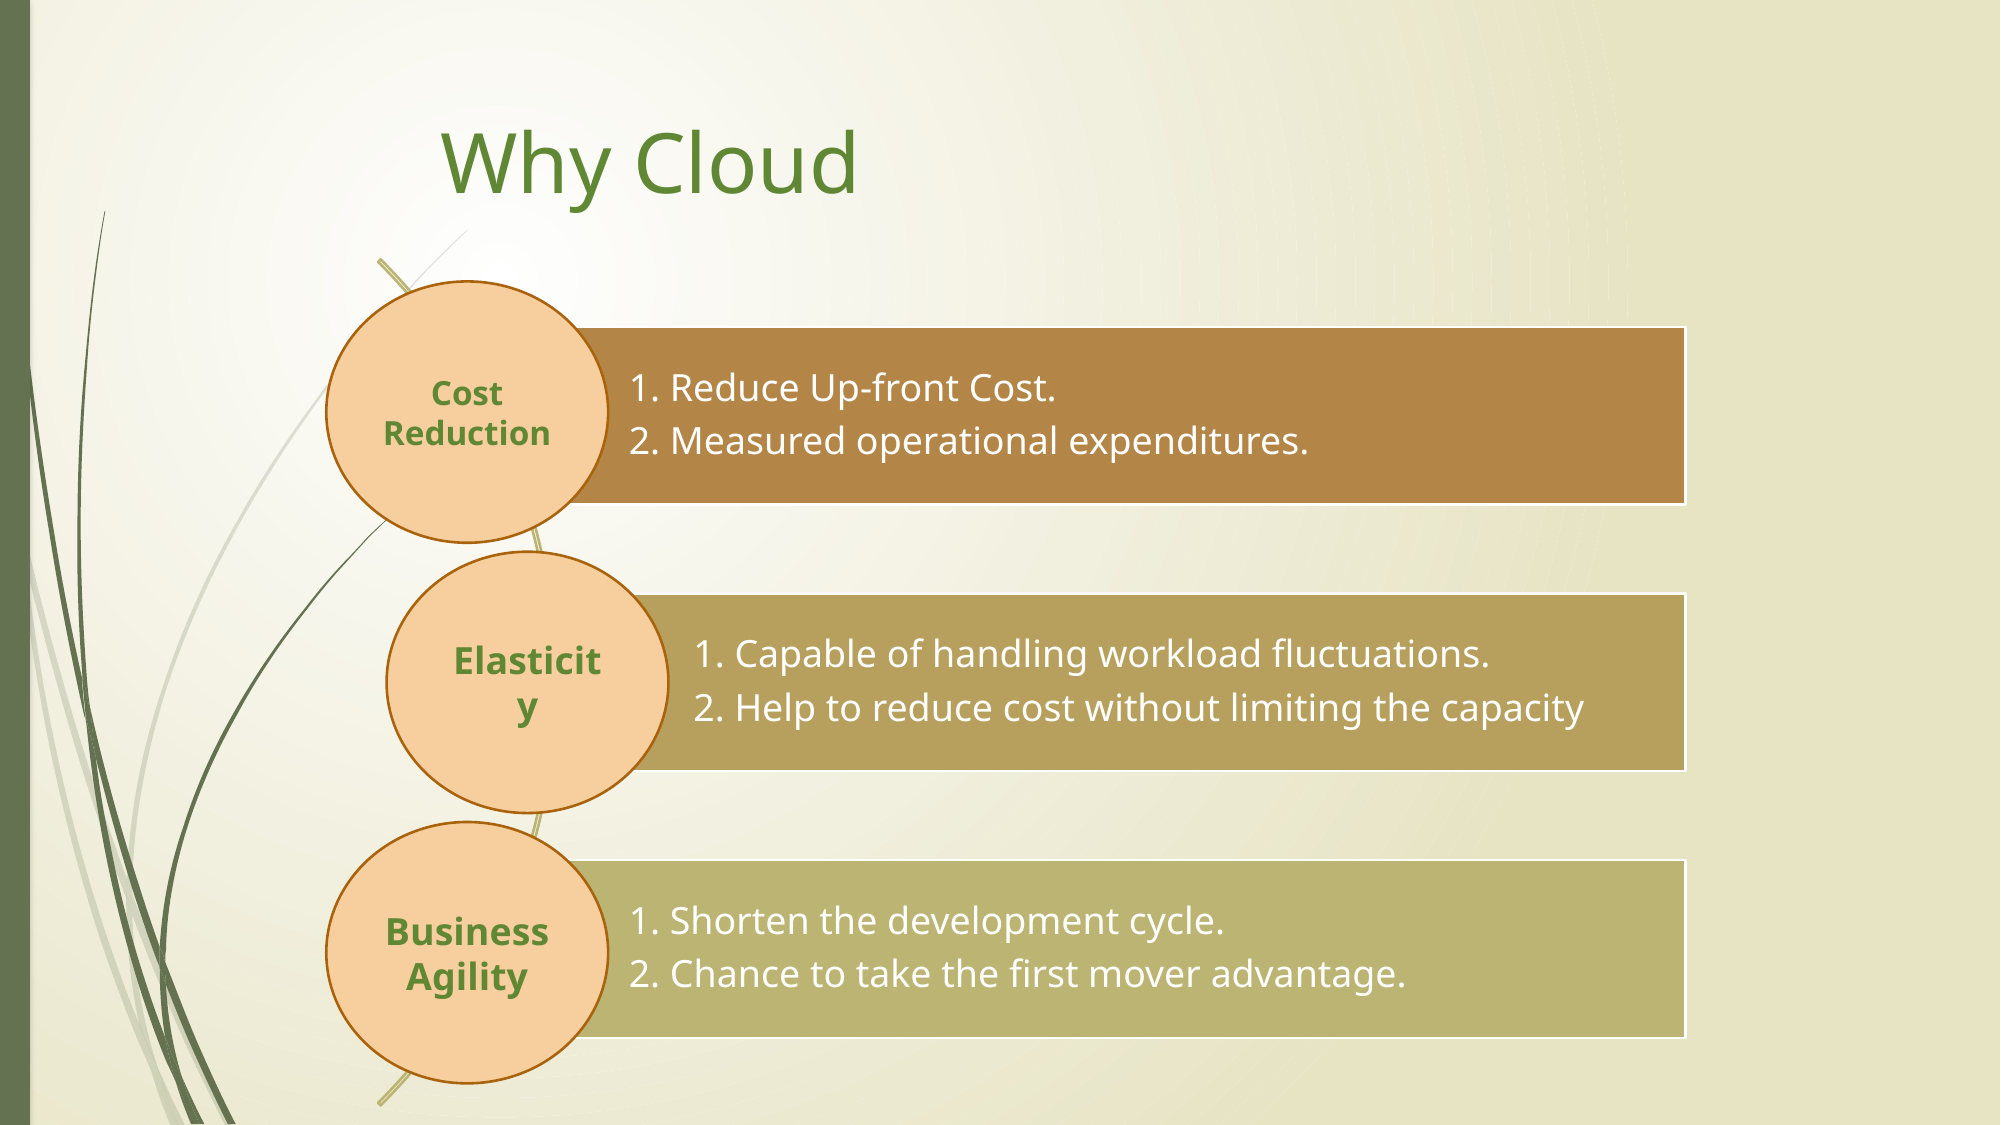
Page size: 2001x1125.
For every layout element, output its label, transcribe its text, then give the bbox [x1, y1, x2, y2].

text_box Cost Reduction [324, 326, 359, 498]
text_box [363, 237, 1698, 1125]
title Why Cloud [425, 102, 1888, 313]
text_box Business Agility [324, 867, 359, 1039]
